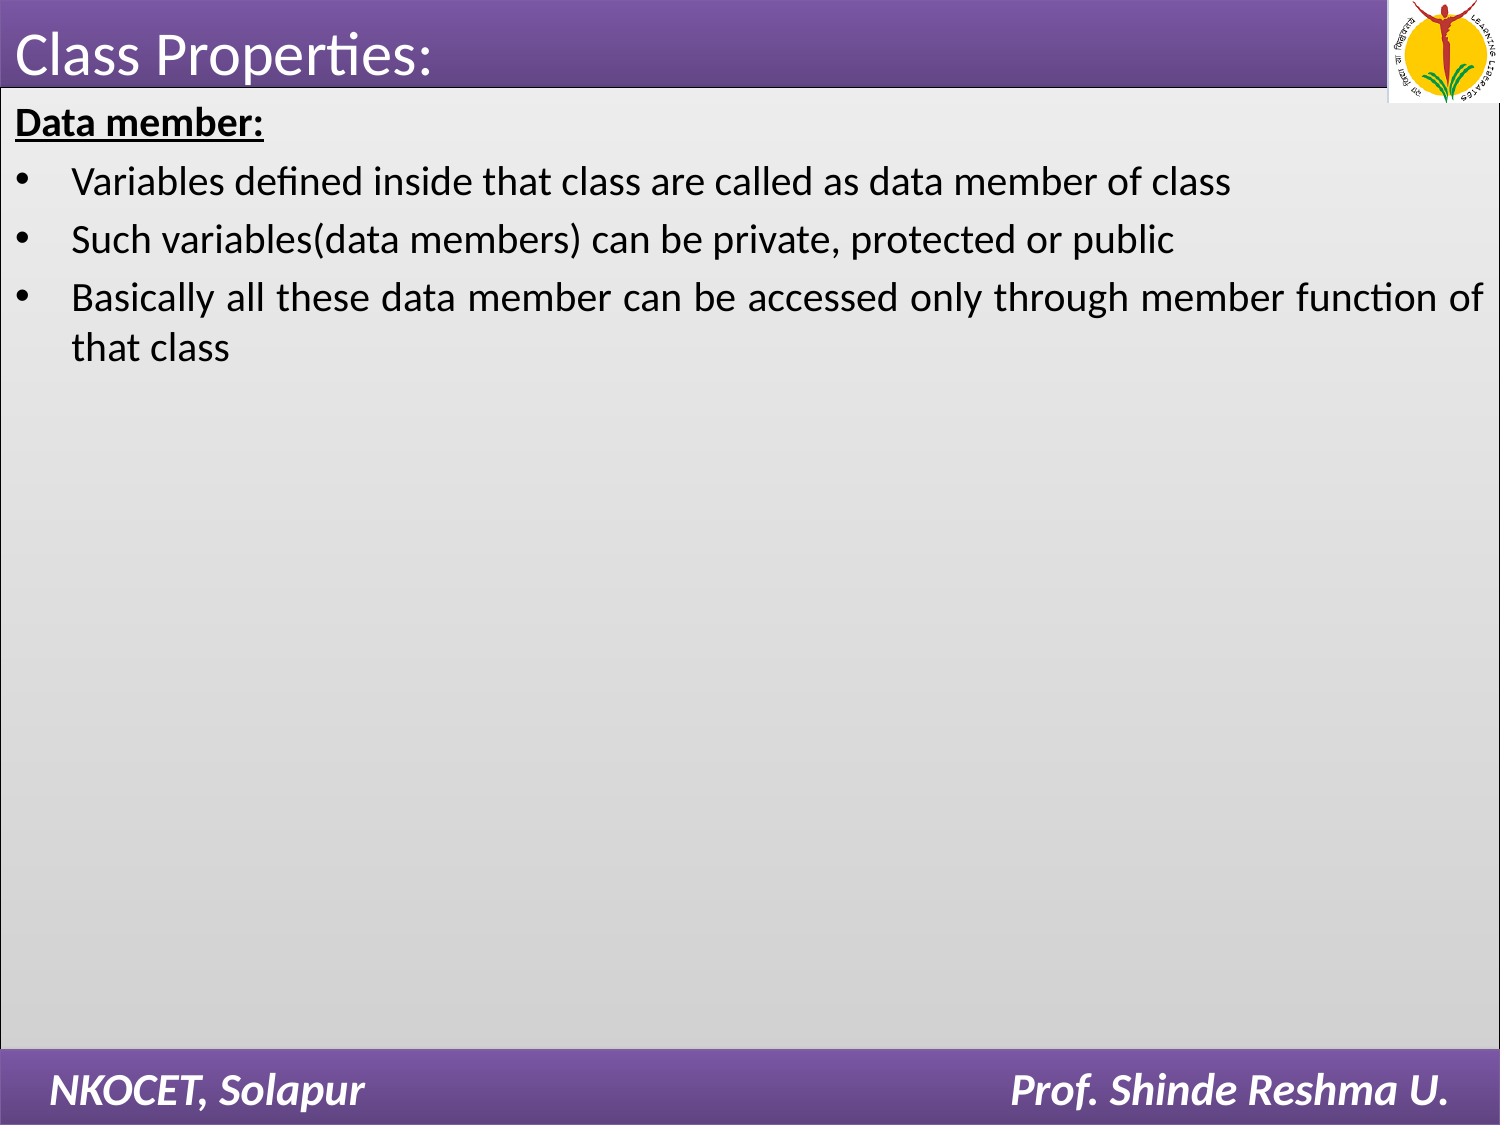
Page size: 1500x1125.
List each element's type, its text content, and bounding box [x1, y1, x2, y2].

title Class Properties: [0, 0, 1385, 86]
picture [1387, 0, 1500, 104]
text_box NKOCET, Solapur Prof. Shinde Reshma U. [0, 1049, 1500, 1125]
list Data member: Variables defined inside that class are called as data member of class Such variables(data members) can be private, protected or public Basically all these data member can be accessed only through member function of that class [0, 87, 1500, 1049]
